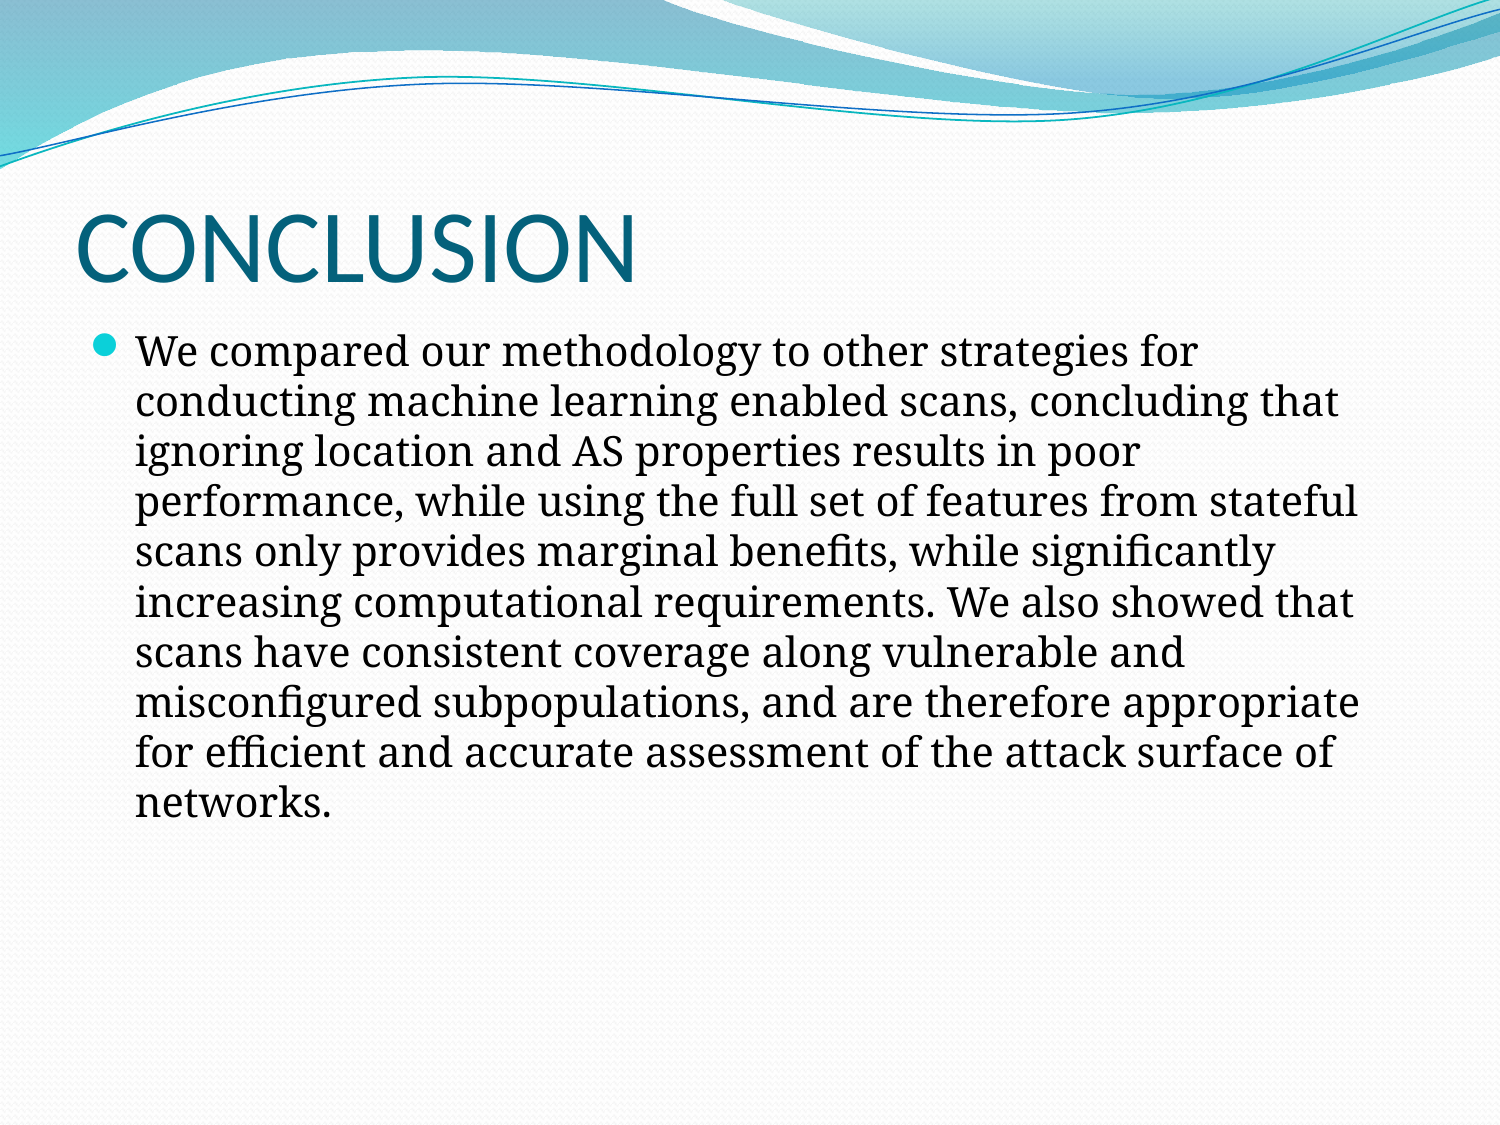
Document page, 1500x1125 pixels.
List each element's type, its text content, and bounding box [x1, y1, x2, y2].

list We compared our methodology to other strategies for conducting machine learning enabled scans, concluding that ignoring location and AS properties results in poor performance, while using the full set of features from stateful scans only provides marginal benefits, while significantly increasing computational requirements. We also showed that scans have consistent coverage along vulnerable and misconfigured subpopulations, and are therefore appropriate for efficient and accurate assessment of the attack surface of networks. [75, 317, 1425, 1038]
title CONCLUSION [75, 115, 1425, 303]
